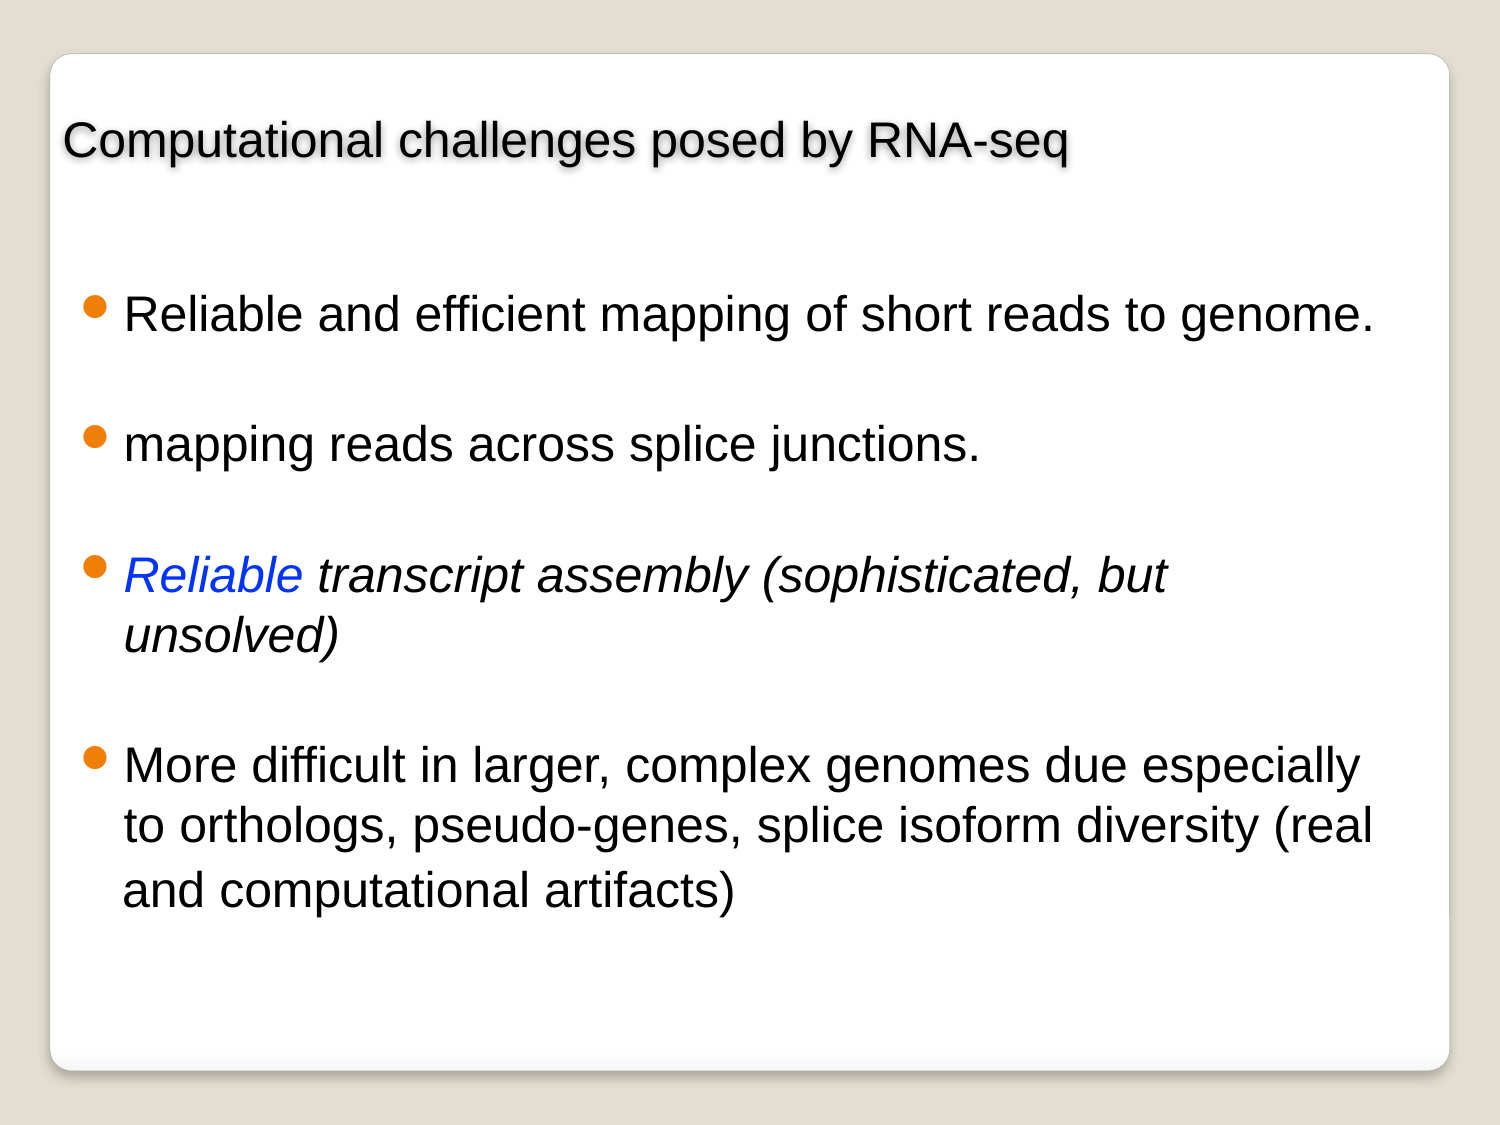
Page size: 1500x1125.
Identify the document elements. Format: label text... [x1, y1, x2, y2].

text_box Computational challenges posed by RNA-seq [47, 99, 1463, 175]
list Reliable and efficient mapping of short reads to genome. mapping reads across splice junctions. Reliable transcript assembly (sophisticated, but unsolved) More difficult in larger, complex genomes due especially to orthologs, pseudo-genes, splice isoform diversity (real and computational artifacts) [50, 266, 1400, 1045]
